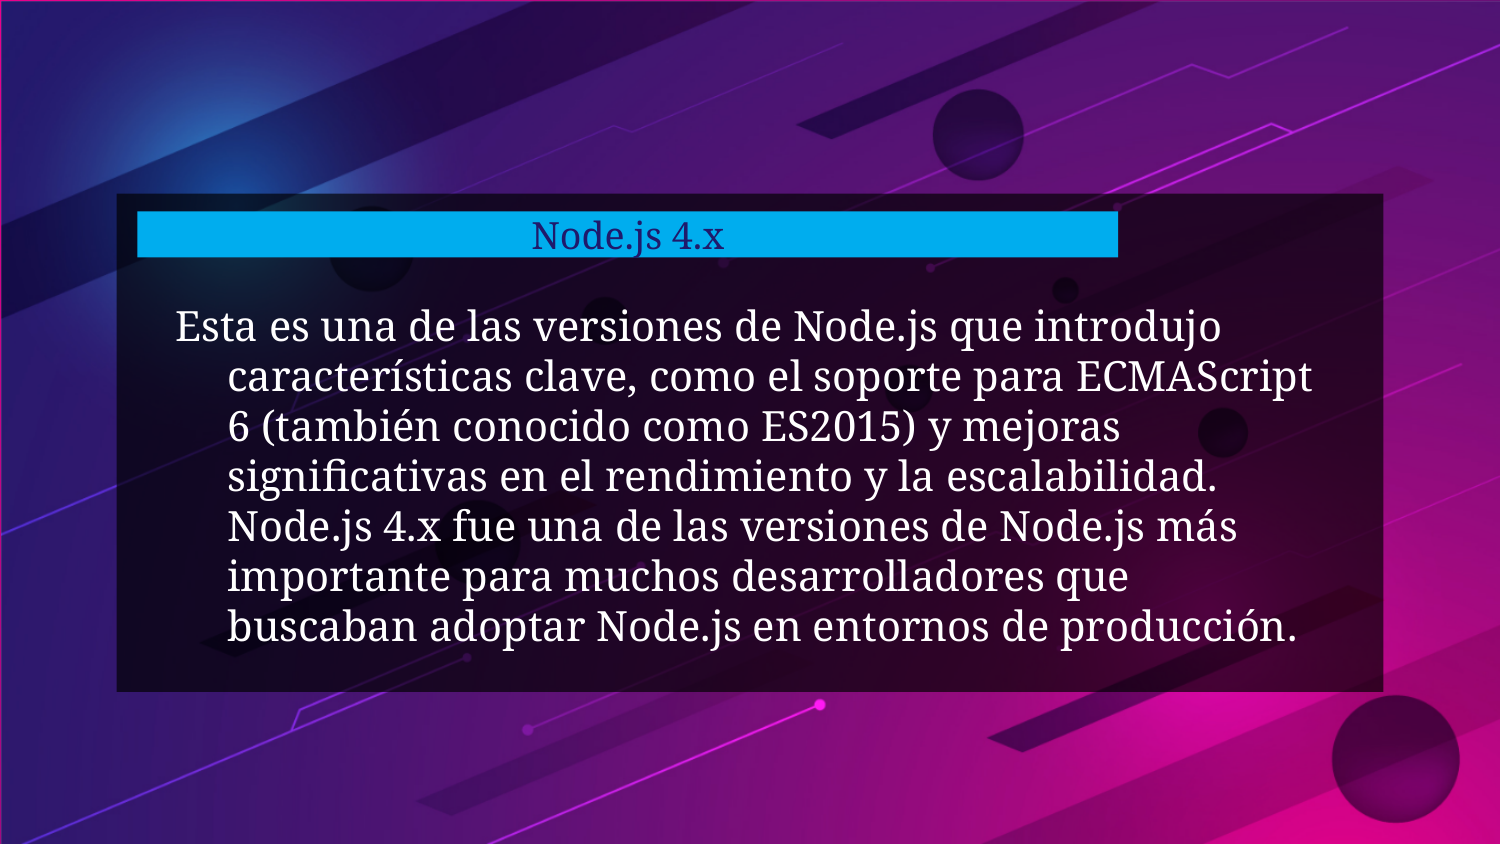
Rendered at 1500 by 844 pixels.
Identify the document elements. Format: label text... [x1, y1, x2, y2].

subtitle Esta es una de las versiones de Node.js que introdujo características clave, como el soporte para ECMAScript 6 (también conocido como ES2015) y mejoras significativas en el rendimiento y la escalabilidad. Node.js 4.x fue una de las versiones de Node.js más importante para muchos desarrolladores que buscaban adoptar Node.js en entornos de producción. [137, 284, 1342, 665]
picture [2, 2, 1500, 844]
title Node.js 4.x [137, 211, 1119, 258]
